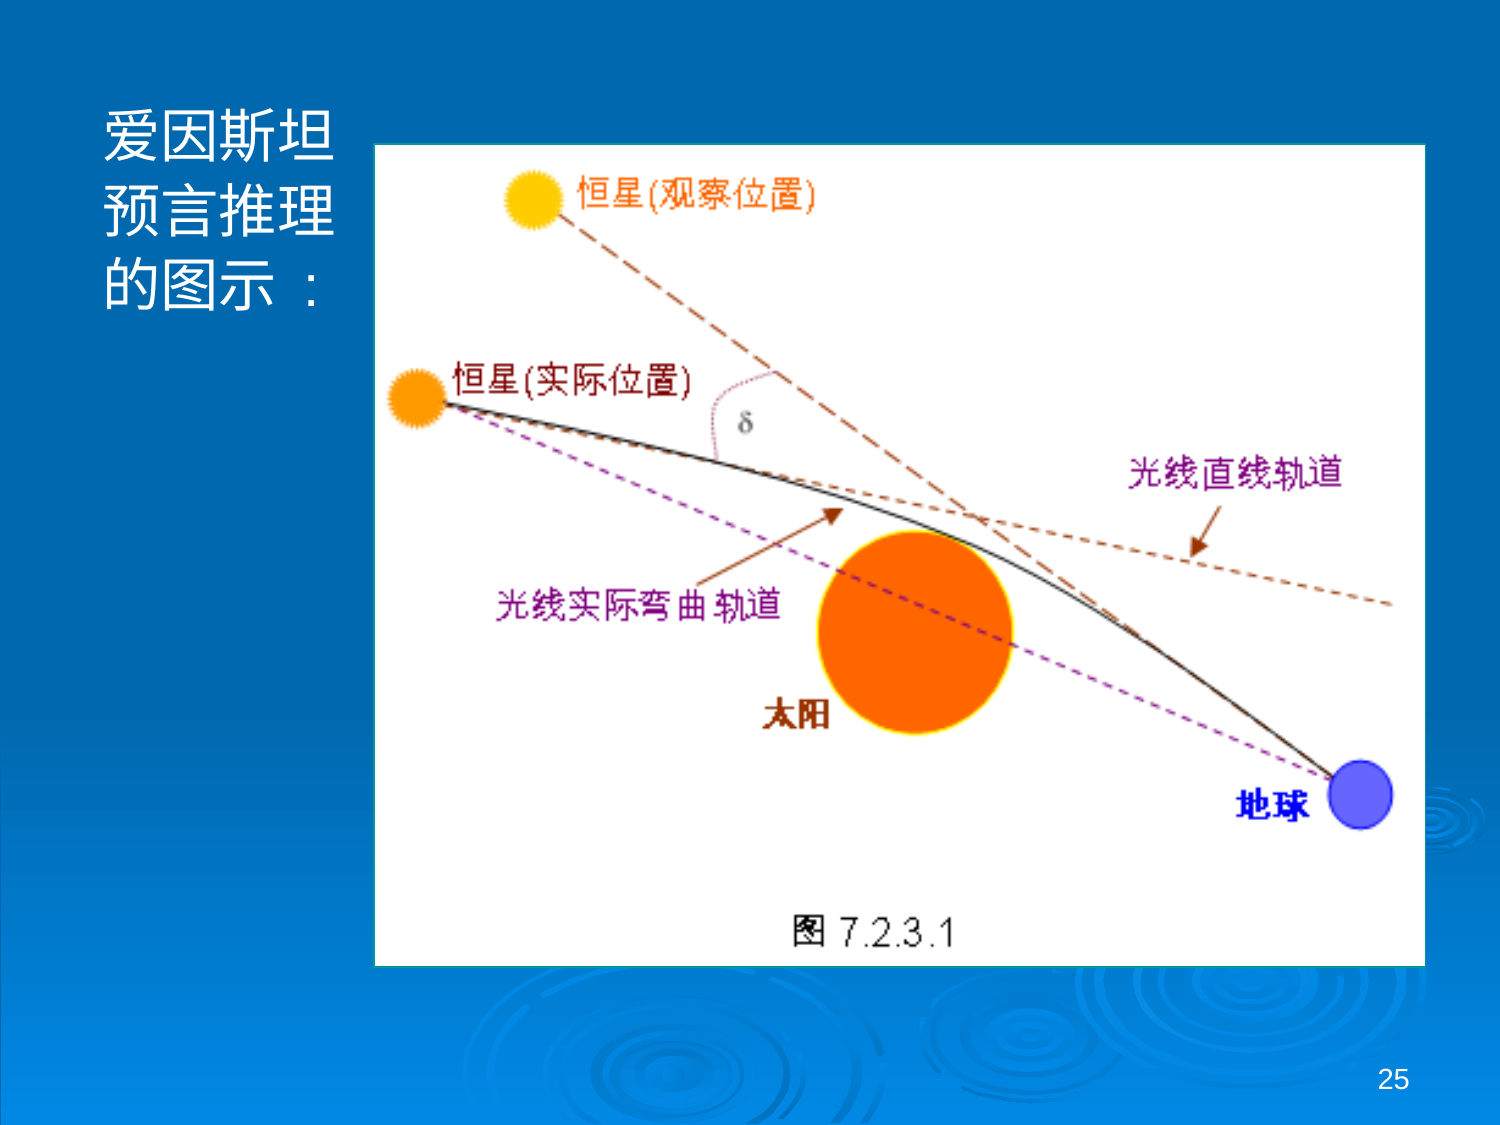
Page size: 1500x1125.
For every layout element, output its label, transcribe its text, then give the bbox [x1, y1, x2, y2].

text_box 爱因斯坦 预言推理 的图示 : [87, 99, 375, 327]
picture [374, 144, 1426, 967]
slide_number 25 [1074, 1024, 1425, 1103]
